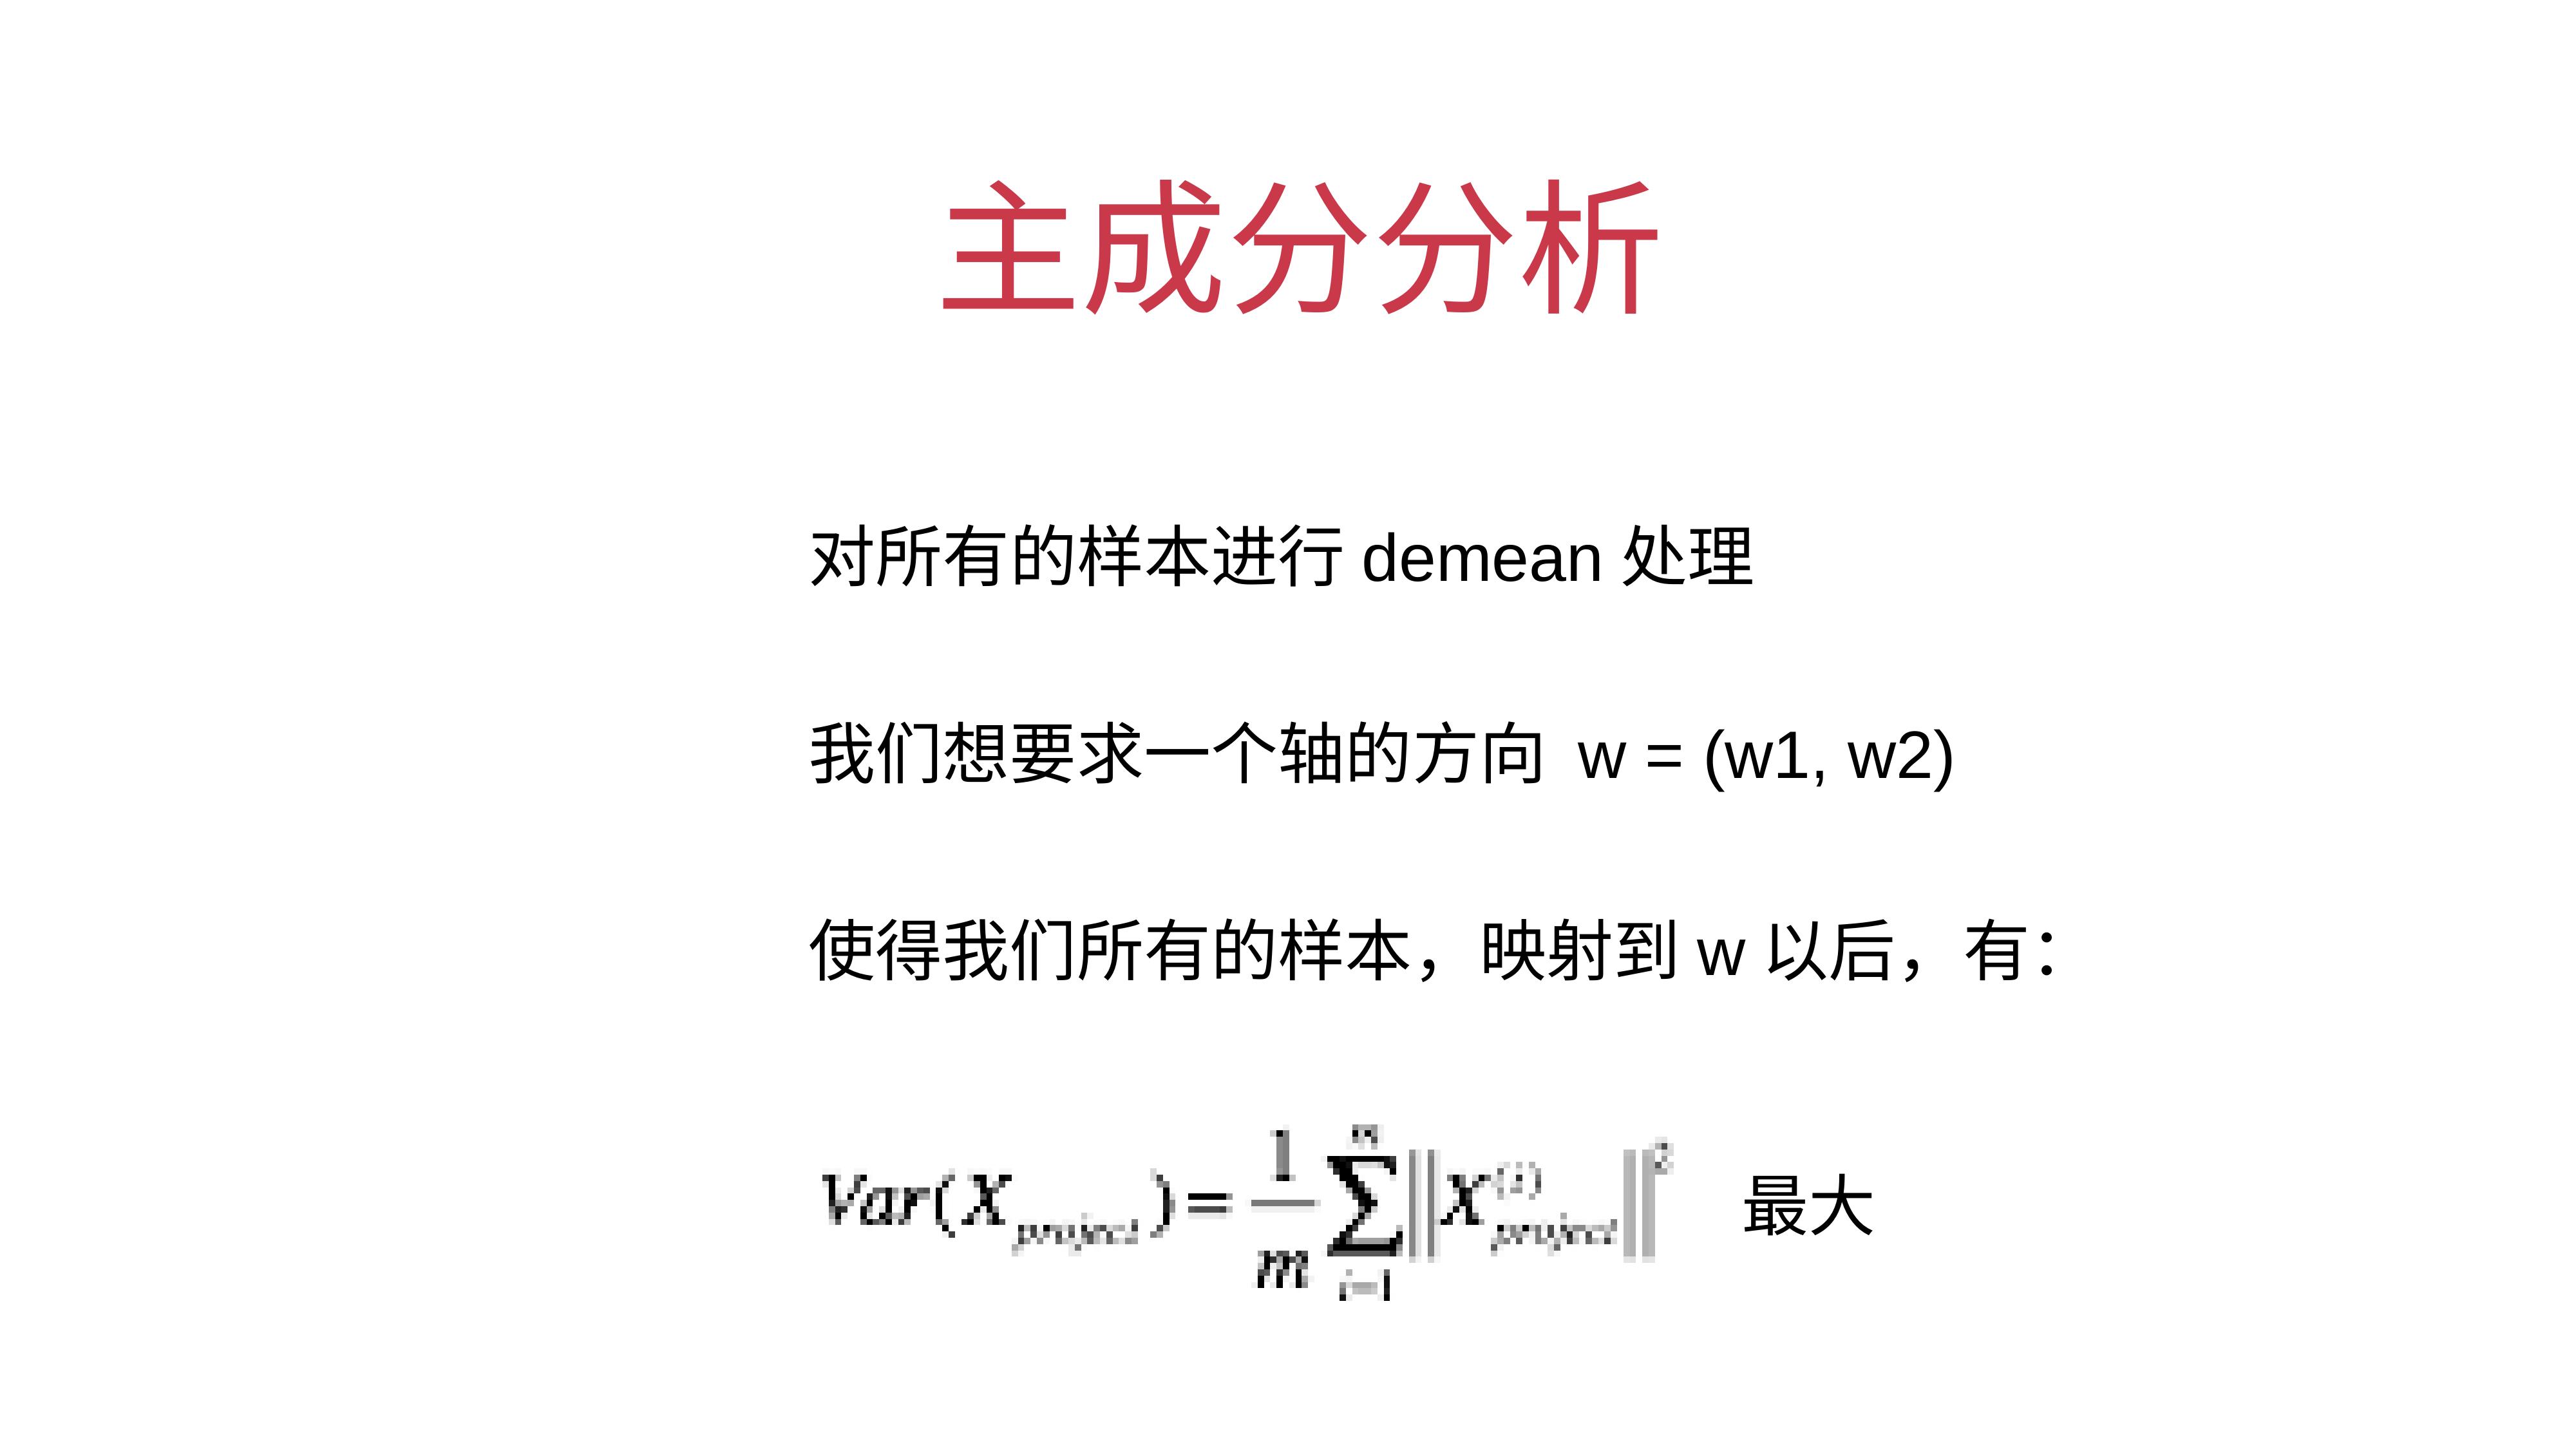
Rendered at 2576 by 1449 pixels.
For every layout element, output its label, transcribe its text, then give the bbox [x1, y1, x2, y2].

text_box 对所有的样本进行demean处理 [803, 509, 1891, 600]
text_box 使得我们所有的样本，映射到w以后，有： [802, 902, 2141, 994]
title 主成分分析 [187, 122, 2389, 337]
picture [810, 1092, 1693, 1314]
text_box 我们想要求一个轴的方向 w = (w1, w2) [802, 706, 2029, 797]
text_box 最大 [1736, 1157, 1926, 1249]
